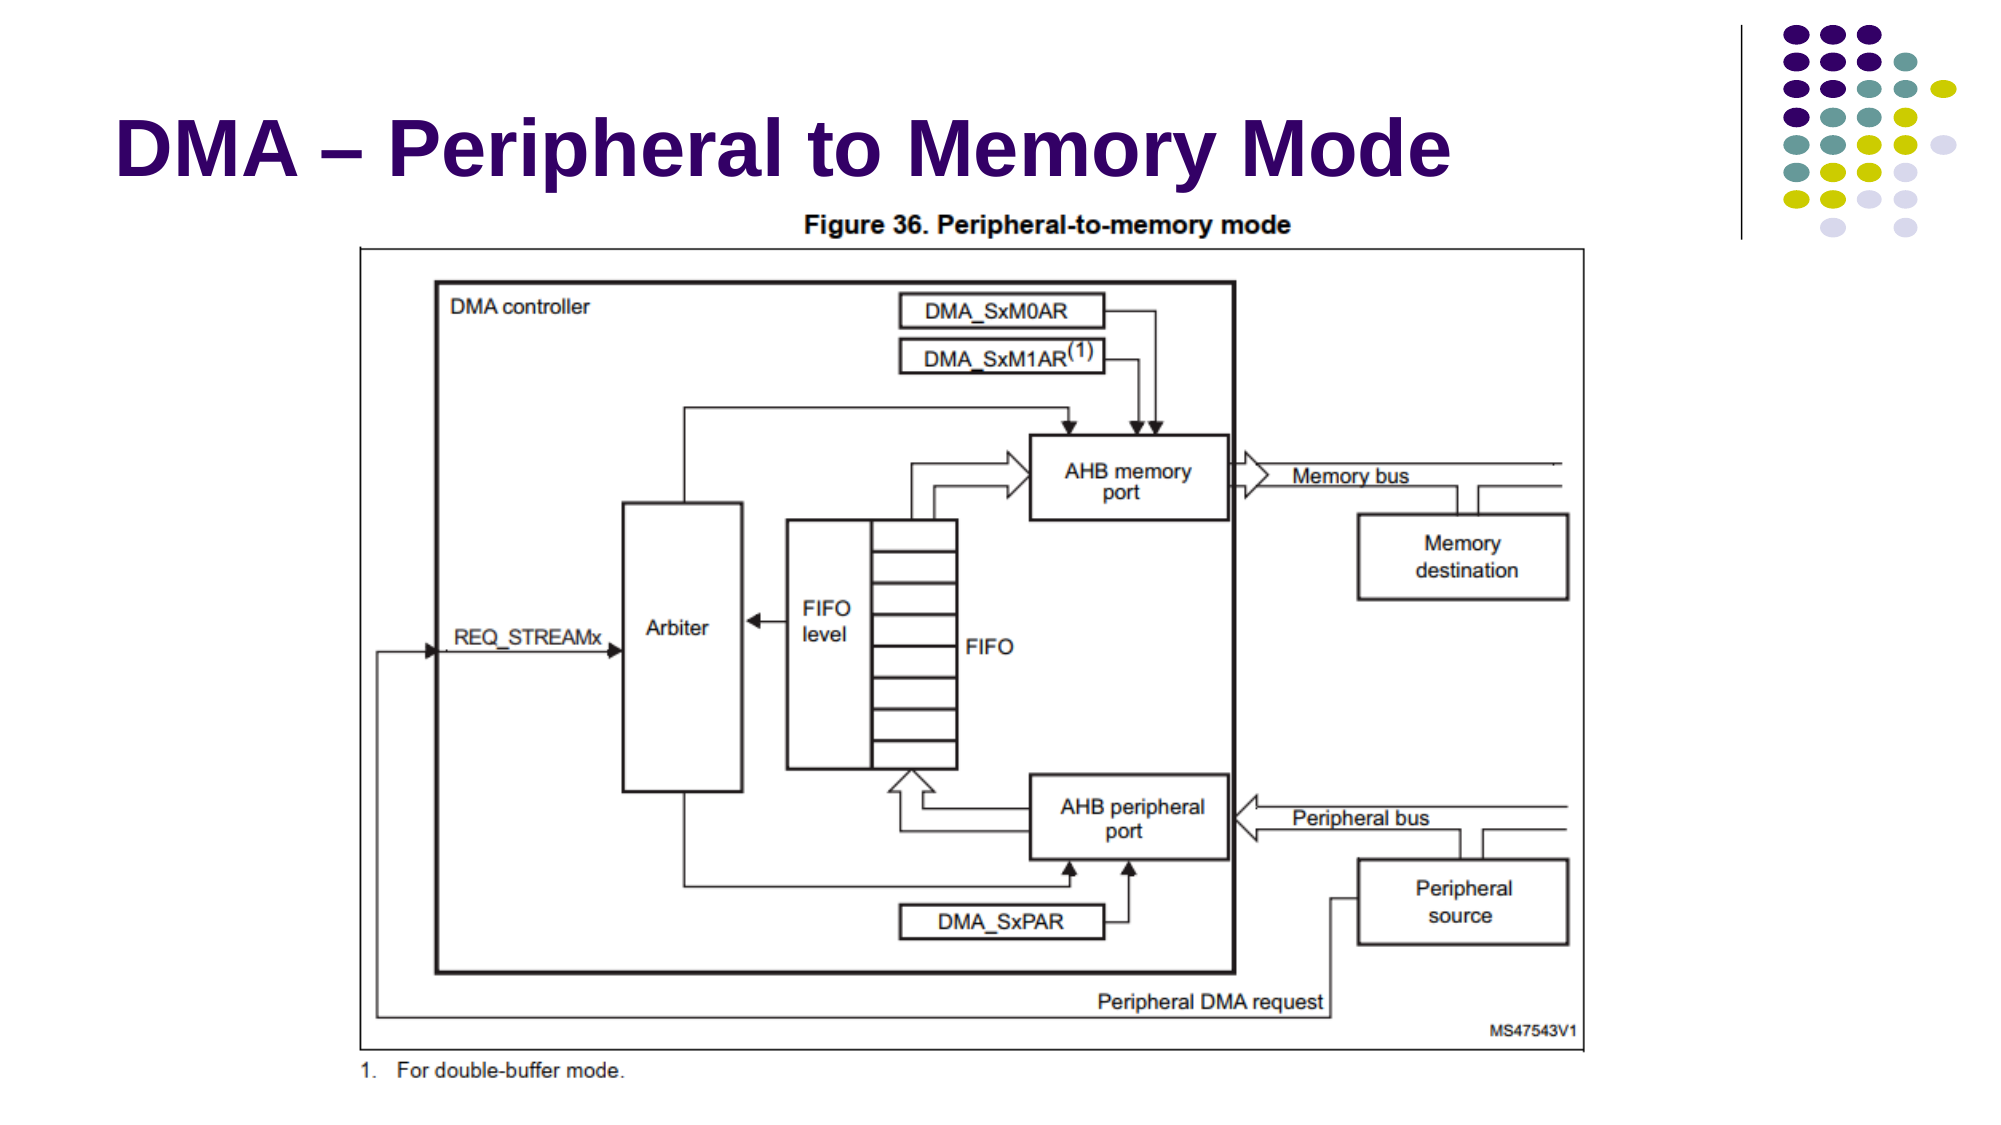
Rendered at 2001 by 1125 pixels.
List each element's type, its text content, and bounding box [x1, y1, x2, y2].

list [311, 199, 1644, 1095]
title DMA – Peripheral to Memory Mode [99, 42, 1750, 200]
